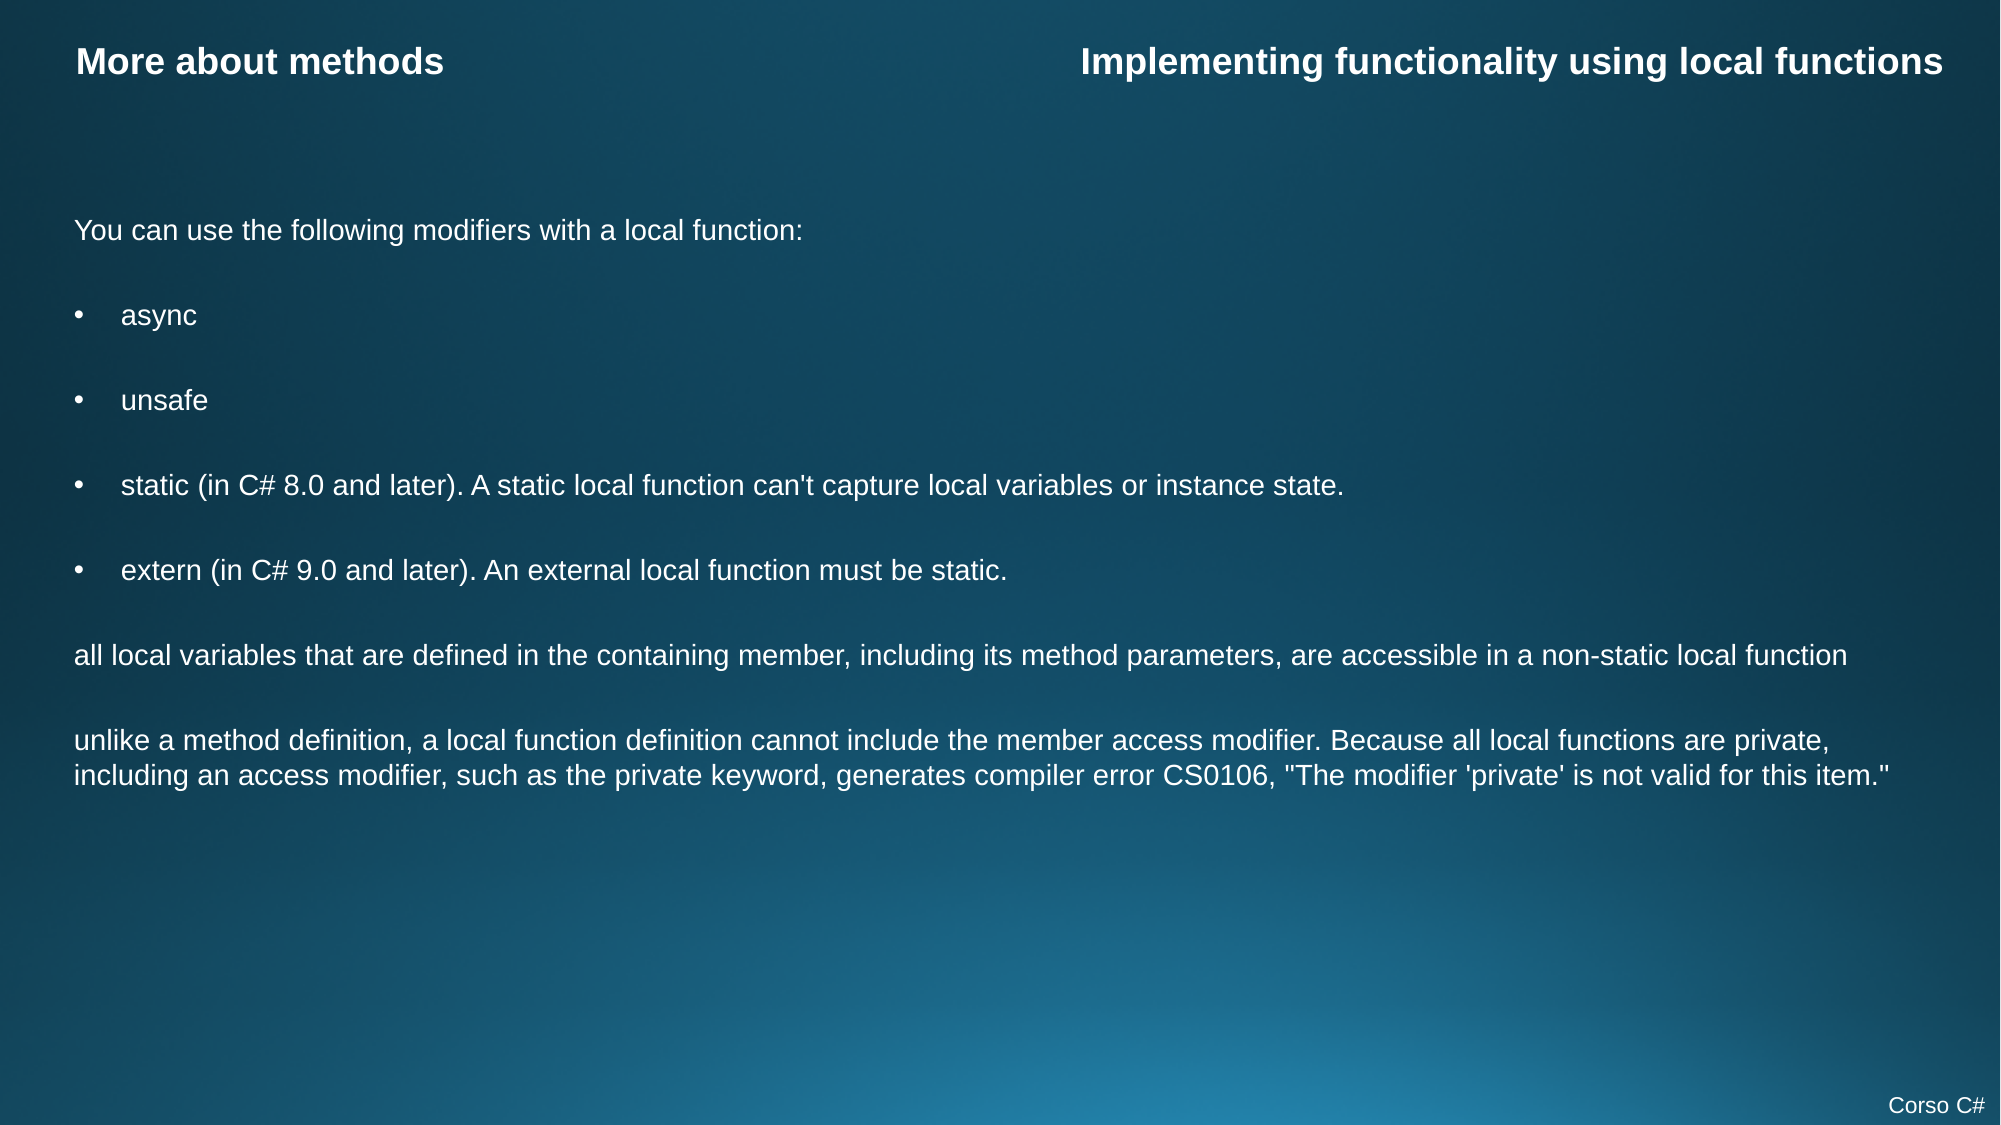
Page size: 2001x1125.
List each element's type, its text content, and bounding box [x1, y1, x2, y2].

text_box More about methods [61, 29, 460, 89]
text_box You can use the following modifiers with a local function: async unsafe static (in C# 8.0 and later). A static local function can't capture local variables or instance state. extern (in C# 9.0 and later). An external local function must be static. all local variables that are defined in the containing member, including its method parameters, are accessible in a non-static local function unlike a method definition, a local function definition cannot include the member access modifier. Because all local functions are private, including an access modifier, such as the private keyword, generates compiler error CS0106, "The modifier 'private' is not valid for this item." [59, 204, 1938, 799]
text_box Corso C# [0, 1083, 2000, 1125]
text_box Implementing functionality using local functions [992, 29, 1960, 89]
picture [0, 0, 2001, 1125]
